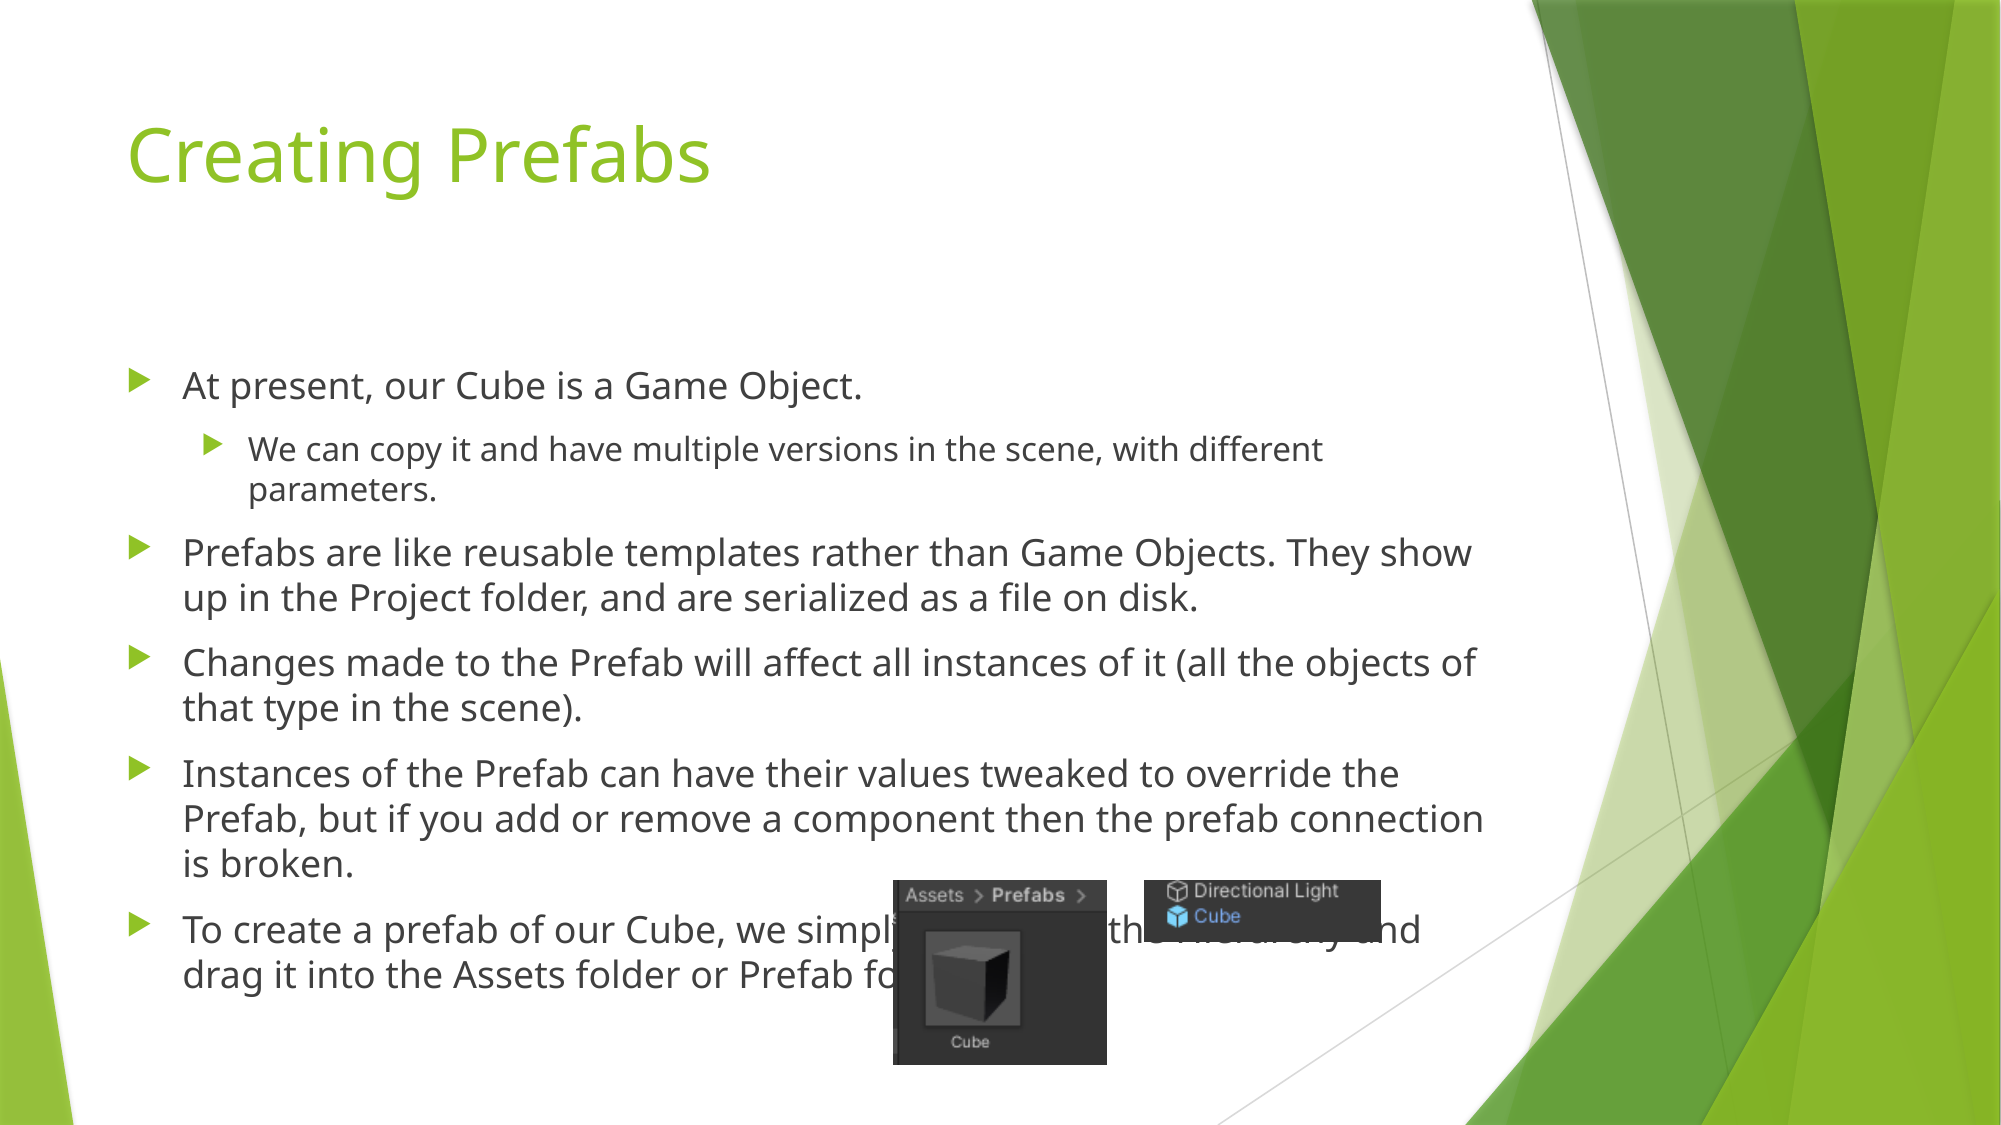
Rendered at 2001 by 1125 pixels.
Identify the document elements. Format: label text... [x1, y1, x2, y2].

title Creating Prefabs [111, 99, 1522, 317]
list At present, our Cube is a Game Object. We can copy it and have multiple versions in the scene, with different parameters. Prefabs are like reusable templates rather than Game Objects. They show up in the Project folder, and are serialized as a file on disk. Changes made to the Prefab will affect all instances of it (all the objects of that type in the scene). Instances of the Prefab can have their values tweaked to override the Prefab, but if you add or remove a component then the prefab connection is broken. To create a prefab of our Cube, we simply select it in the Hierarchy and drag it into the Assets folder or Prefab folder. [111, 354, 1522, 992]
picture [1144, 879, 1382, 942]
picture [893, 880, 1107, 1066]
